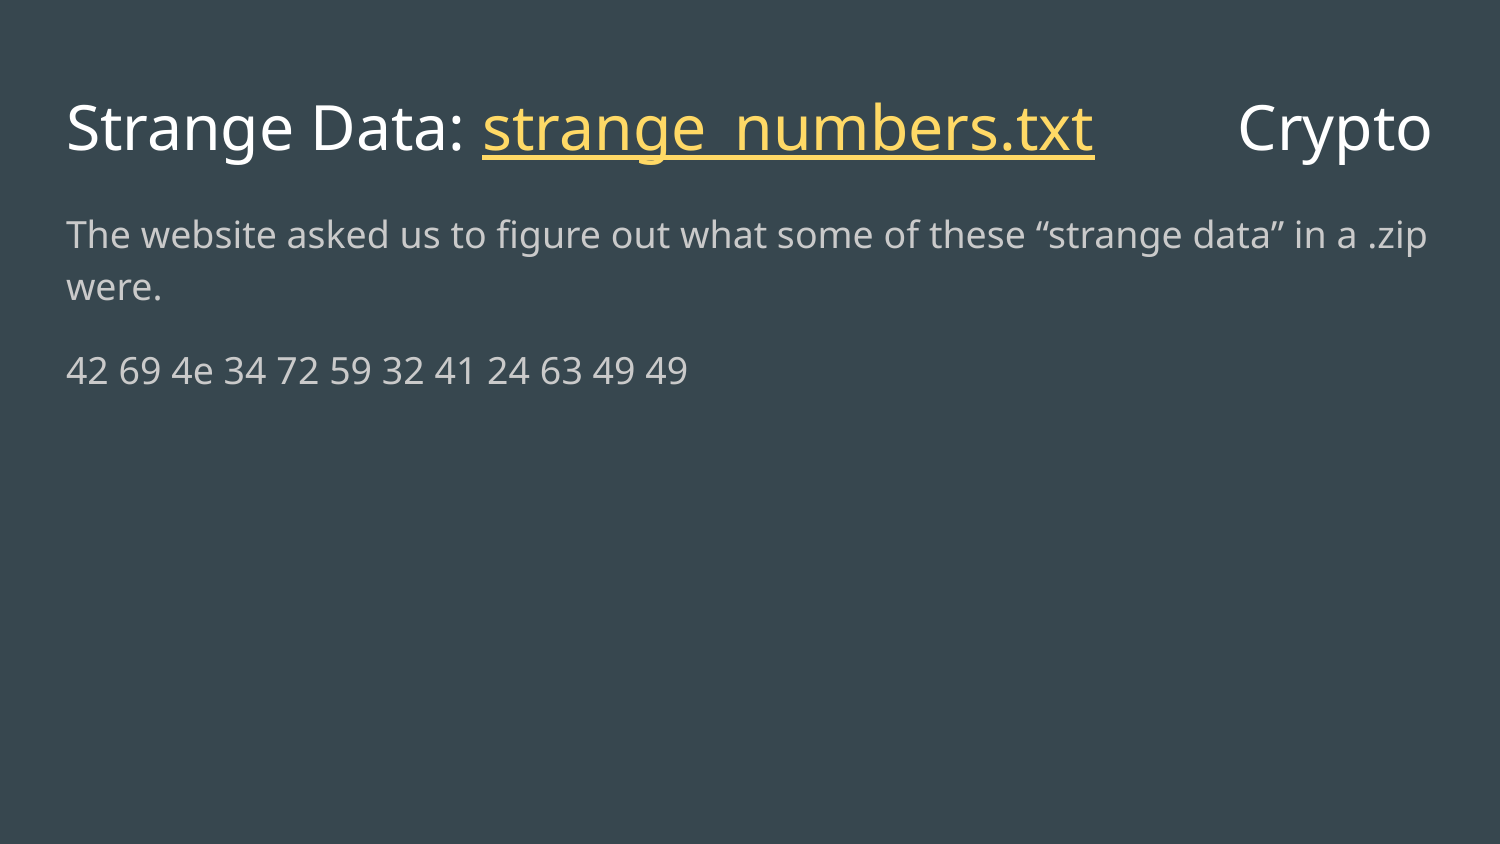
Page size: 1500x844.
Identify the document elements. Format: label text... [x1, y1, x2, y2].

text_box Crypto [1134, 72, 1449, 167]
title Strange Data: strange_numbers.txt [51, 72, 1134, 167]
list The website asked us to figure out what some of these “strange data” in a .zip were. 42 69 4e 34 72 59 32 41 24 63 49 49 [51, 189, 1449, 750]
